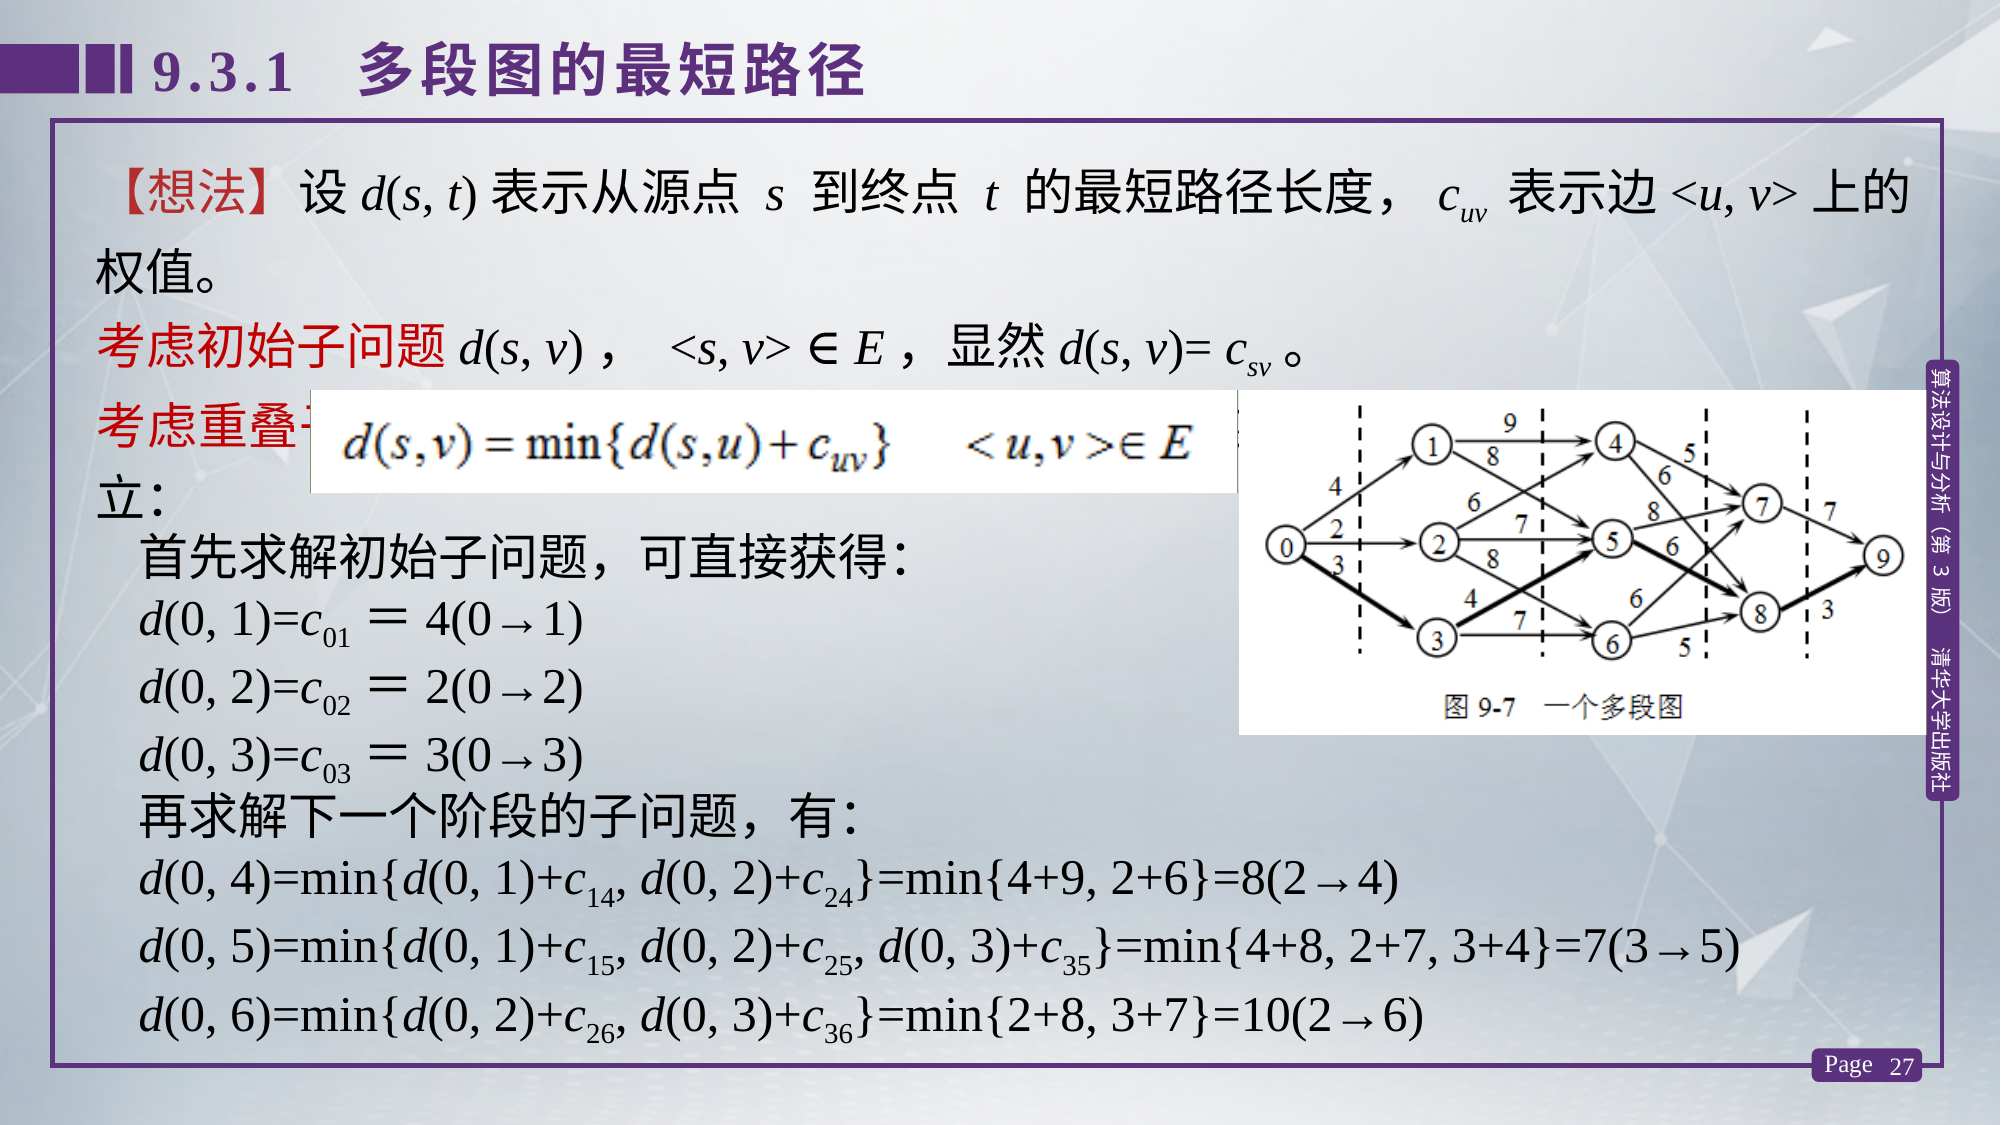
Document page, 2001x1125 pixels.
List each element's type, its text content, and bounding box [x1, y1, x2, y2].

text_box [1238, 390, 1927, 735]
picture [0, 0, 2000, 1125]
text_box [310, 390, 1238, 493]
text_box 【想法】设d(s, t)表示从源点 s 到终点 t 的最短路径长度，cuv 表示边<u, v>上的权值。 考虑初始子问题d(s, v)， <s, v> ∈ E，显然d(s, v)= csv。 考虑重叠子问题，设d(s, v)表示源点 s 到顶点 v 的最短路径长度，显然有下式成立： [80, 139, 1927, 534]
text_box 再求解下一个阶段的子问题，有： d(0, 4)=min{d(0, 1)+c14, d(0, 2)+c24}=min{4+9, 2+6}=8(2→4) d(0, 5)=min{d(0, 1)+c15, d(0, 2)+c25, d(0, 3)+c35}=min{4+8, 2+7, 3+4}=7(3→5) d(0, 6)=min{d(0, 2)+c26, d(0, 3)+c36}=min{2+8, 3+7}=10(2→6) [123, 777, 1893, 1057]
text_box 9.3.1 多段图的最短路径 [137, 26, 1435, 111]
text_box 首先求解初始子问题，可直接获得： d(0, 1)=c01＝4(0→1) d(0, 2)=c02＝2(0→2) d(0, 3)=c03＝3(0→3) [123, 517, 1893, 777]
